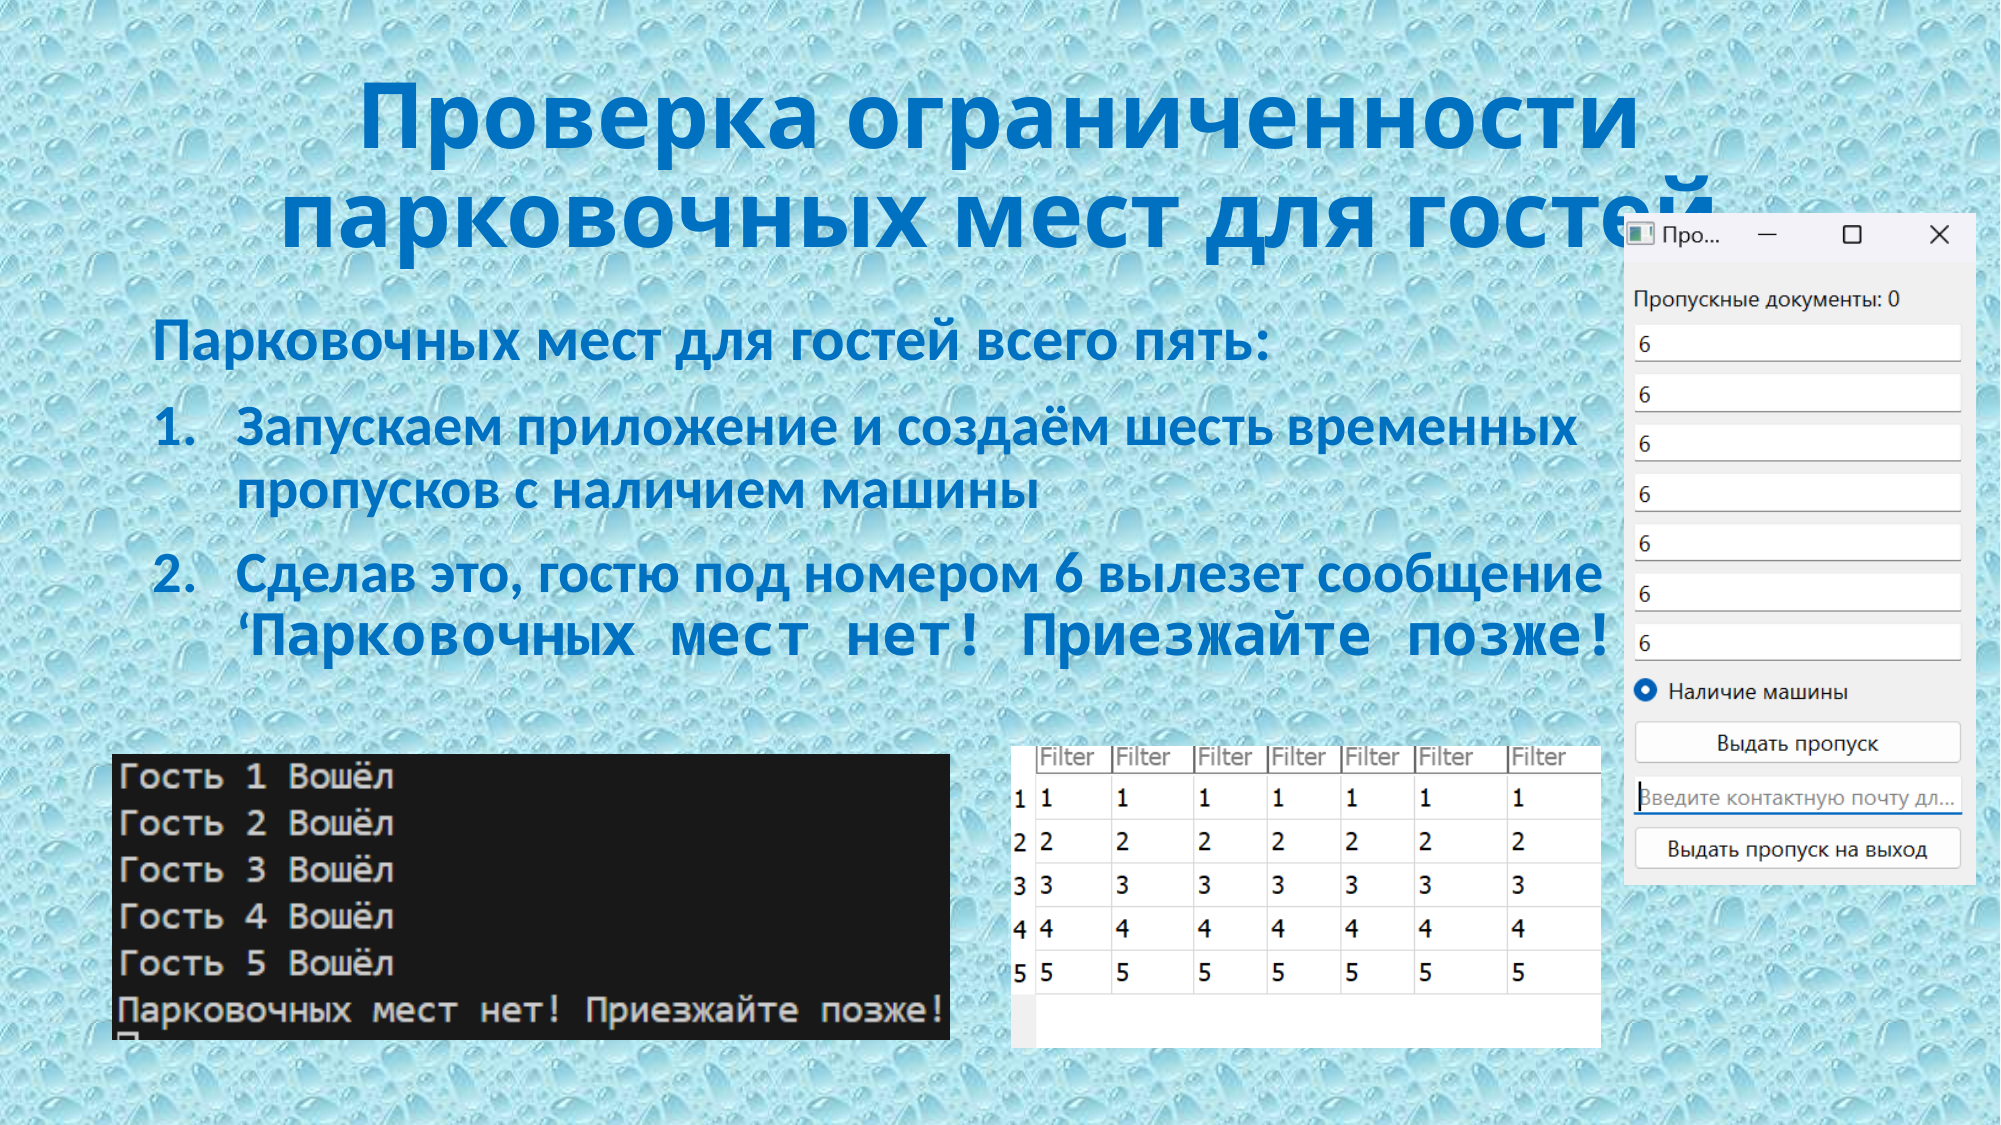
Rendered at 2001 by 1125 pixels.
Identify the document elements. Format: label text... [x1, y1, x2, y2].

list Парковочных мест для гостей всего пять: Запускаем приложение и создаём шесть временных пропусков с наличием машины Сделав это, гостю под номером 6 вылезет сообщение ‘Парковочных мест нет! Приезжайте позже!’ [137, 299, 1863, 1014]
title Проверка ограниченности парковочных мест для гостей [137, 59, 1863, 278]
picture [0, 0, 2001, 1125]
